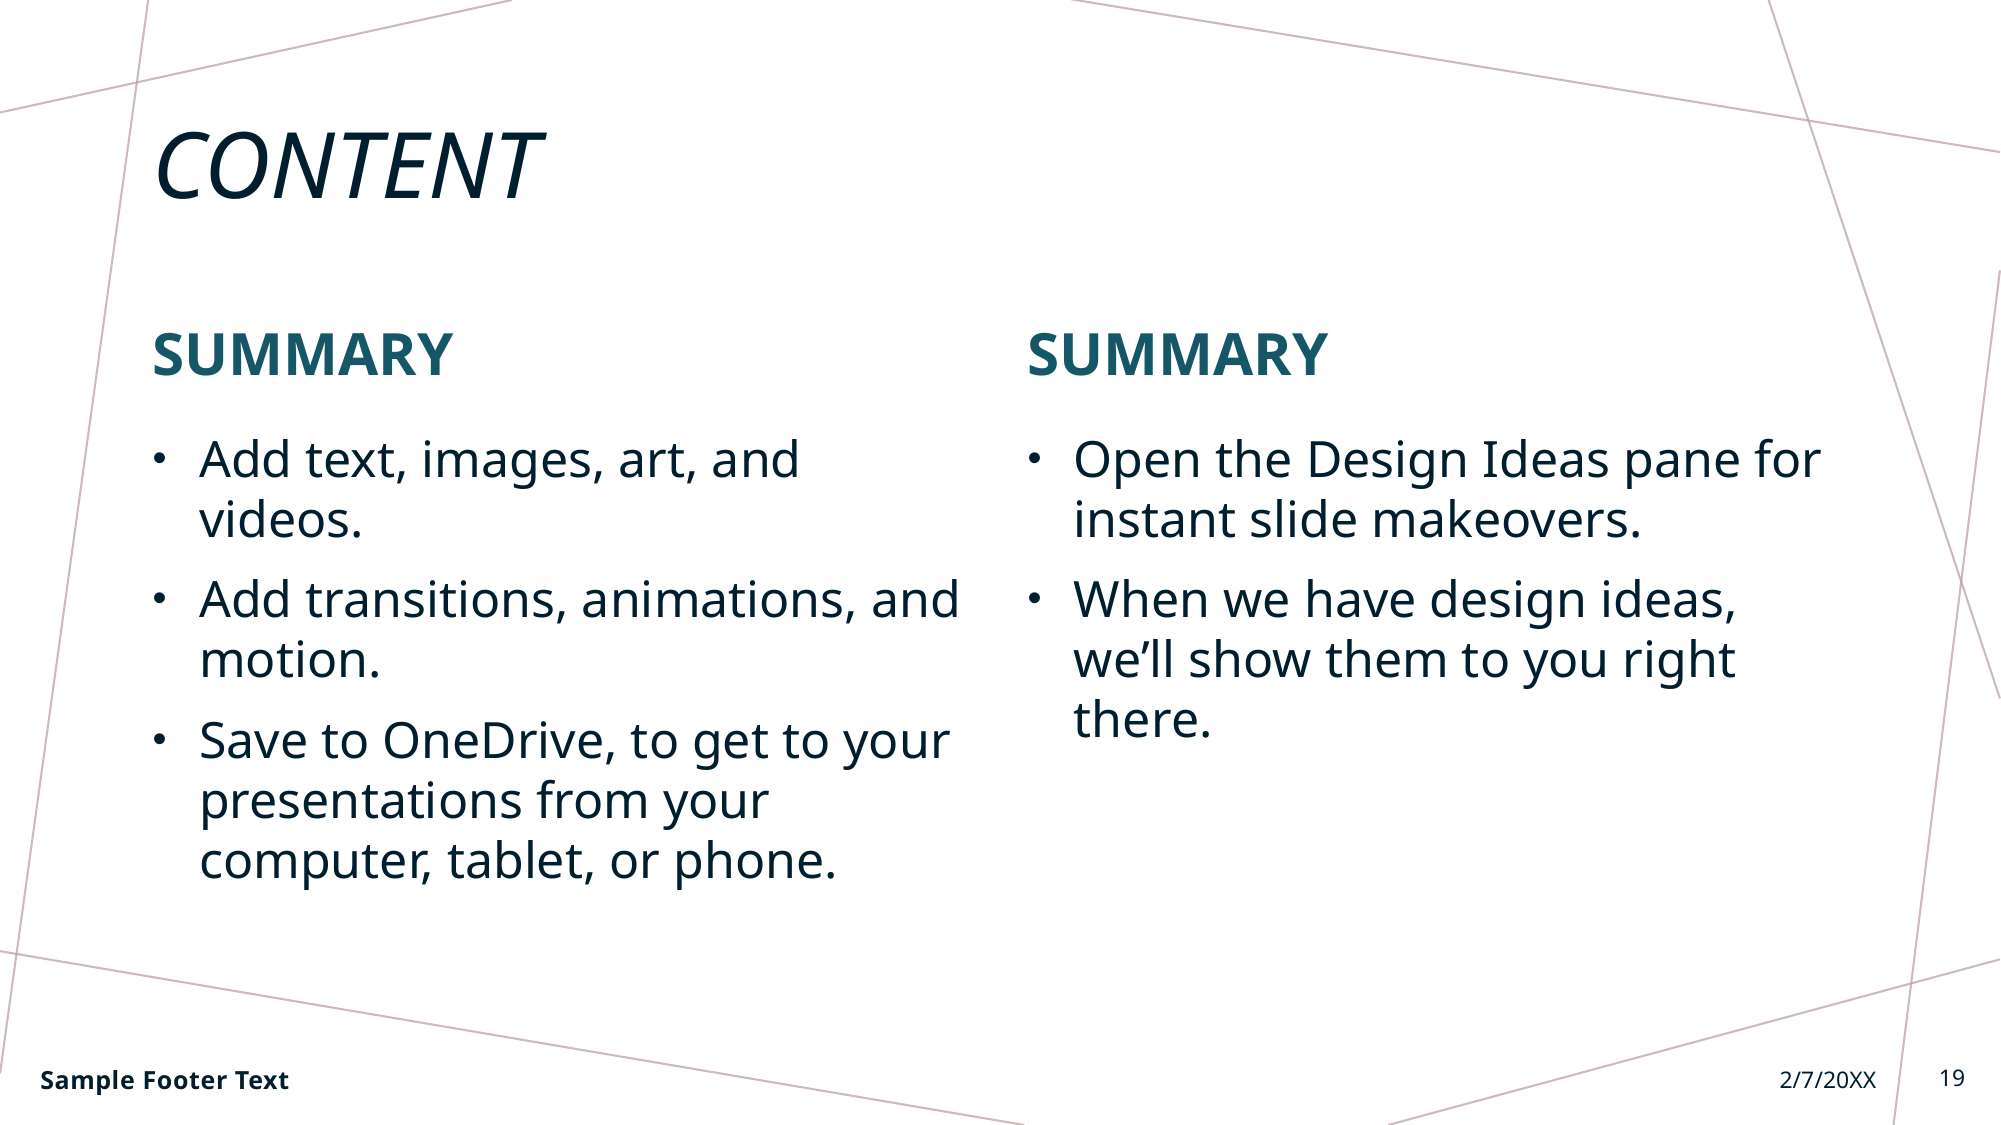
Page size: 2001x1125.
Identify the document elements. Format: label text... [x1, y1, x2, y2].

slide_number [1203, 1049, 1892, 1110]
list Add text, images, art, and videos. Add transitions, animations, and motion. Save to OneDrive, to get to your presentations from your computer, tablet, or phone. [137, 419, 984, 1025]
footer Sample Footer Text [25, 1049, 764, 1110]
list SUMMARY [1012, 284, 1863, 419]
list Open the Design Ideas pane for instant slide makeovers. When we have design ideas, we’ll show them to you right there. [1012, 419, 1863, 1025]
slide_number 19 [1903, 1049, 1981, 1110]
list Summary [137, 284, 984, 419]
title Content [137, 59, 1863, 278]
